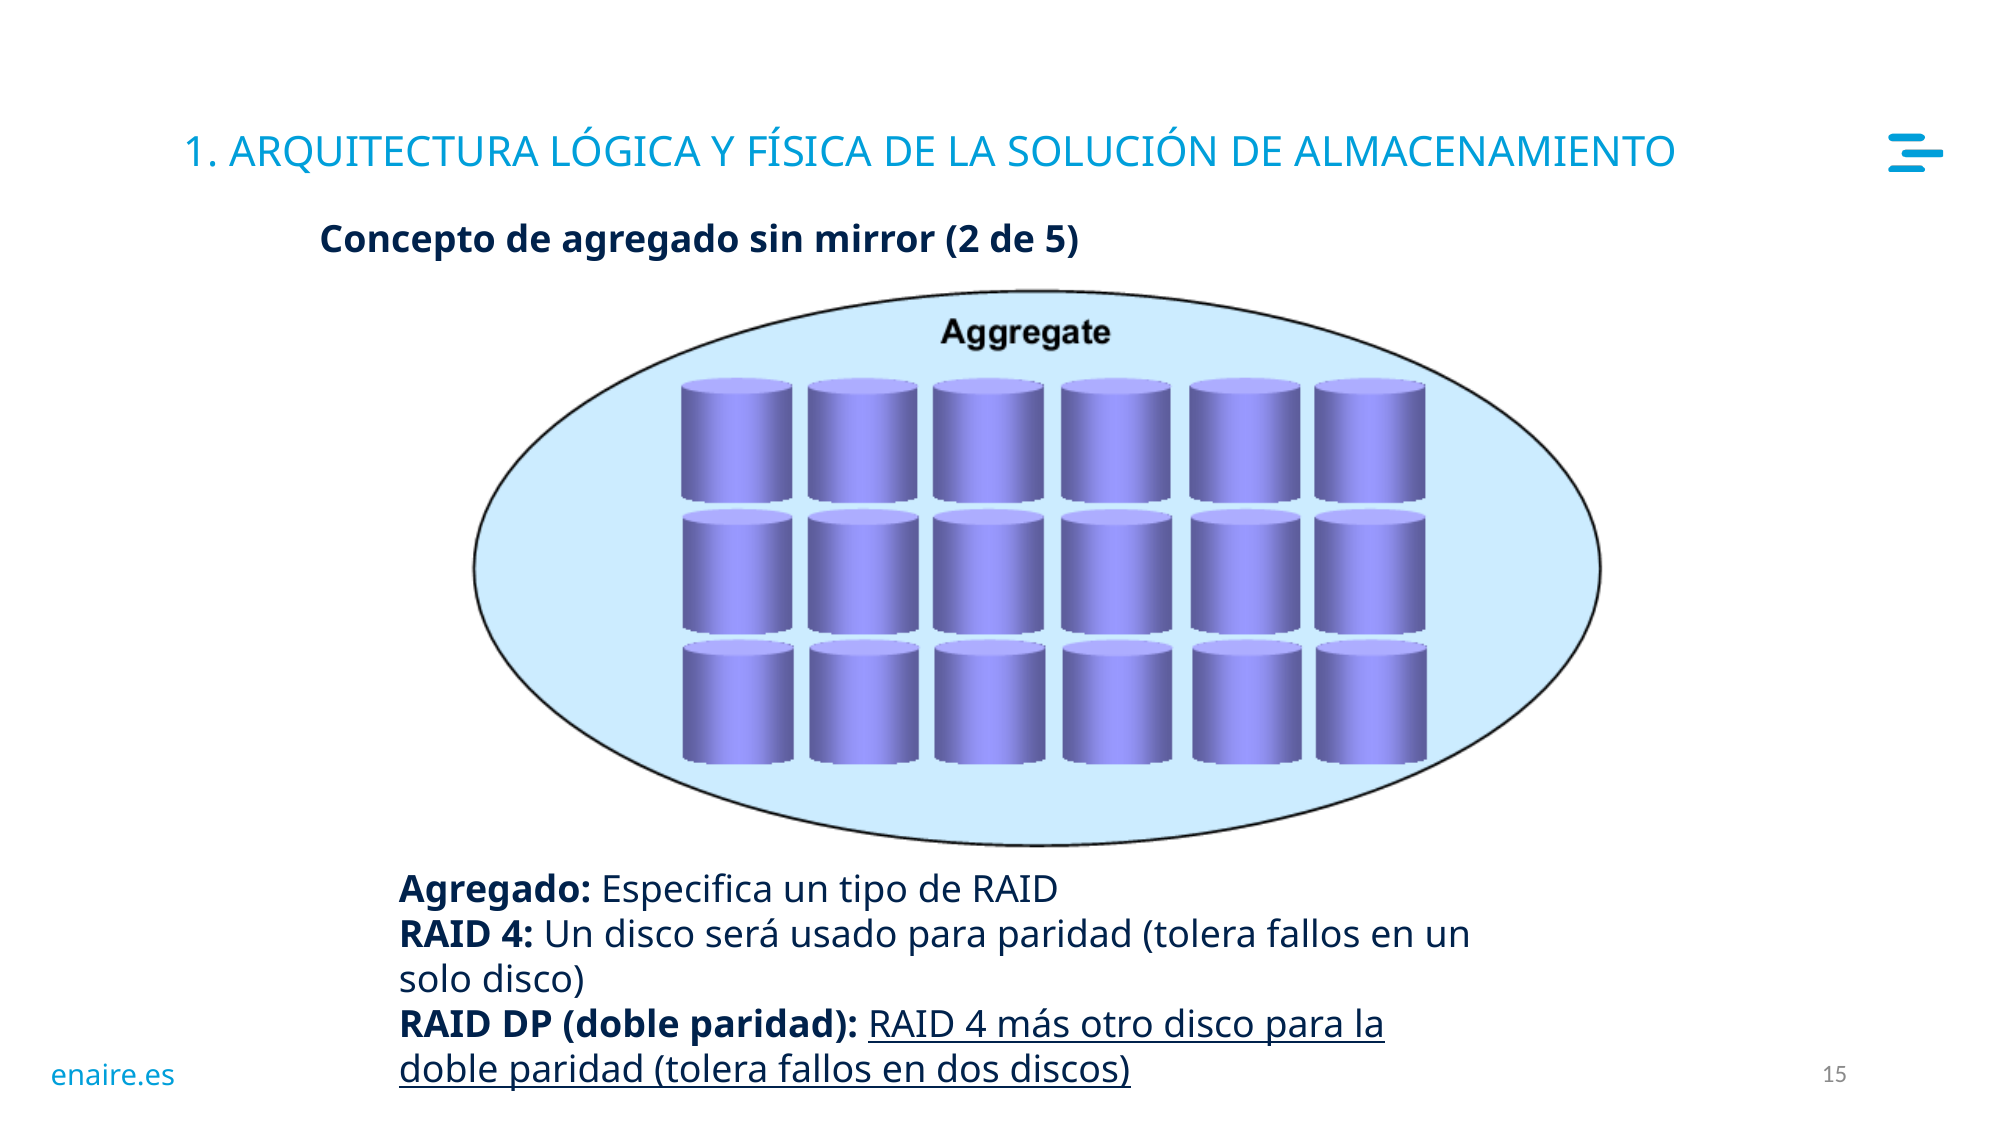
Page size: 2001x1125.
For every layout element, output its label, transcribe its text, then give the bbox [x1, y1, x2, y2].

picture [397, 263, 1682, 858]
text_box 1. ARQUITECTURA LÓGICA Y FÍSICA DE LA SOLUCIÓN DE ALMACENAMIENTO [168, 93, 1976, 213]
text_box Agregado: Especifica un tipo de RAID RAID 4: Un disco será usado para paridad (tolera fallos en un solo disco) RAID DP (doble paridad): RAID 4 más otro disco para la doble paridad (tolera fallos en dos discos) [384, 857, 1497, 1098]
slide_number 15 [1412, 1042, 1863, 1103]
text_box enaire.es [50, 1056, 283, 1092]
picture [1888, 133, 1944, 172]
text_box Concepto de agregado sin mirror (2 de 5) [304, 213, 1498, 267]
